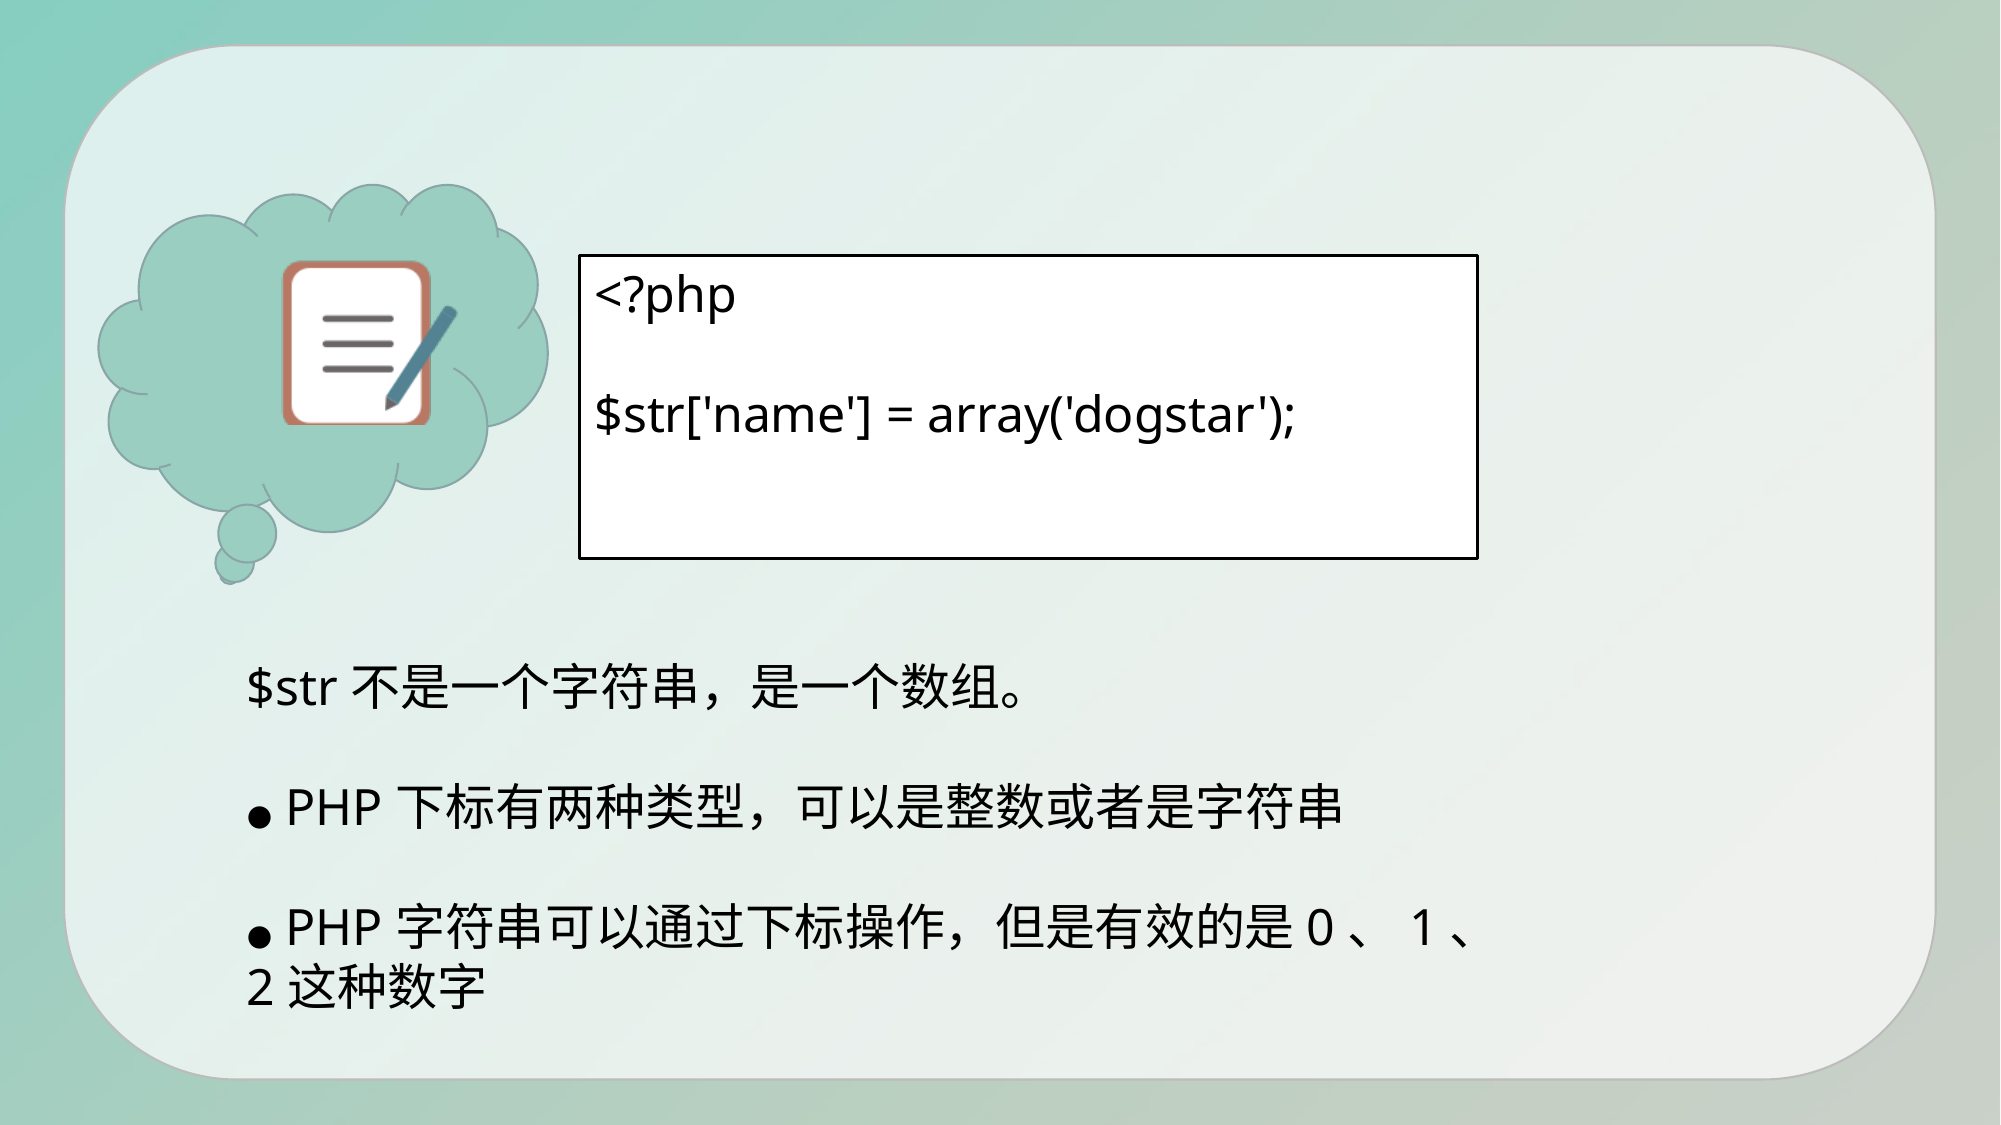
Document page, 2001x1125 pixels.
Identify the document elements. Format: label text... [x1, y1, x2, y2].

text_box 1 [64, 45, 1936, 1080]
text_box $str不是一个字符串，是一个数组。 ● PHP下标有两种类型，可以是整数或者是字符串 ● PHP字符串可以通过下标操作，但是有效的是0、1、2这种数字 [232, 647, 1554, 986]
text_box [514, 236, 548, 417]
picture [0, 0, 2001, 1125]
text_box [98, 215, 487, 584]
text_box <?php $str['name'] = array('dogstar'); [578, 253, 1480, 561]
